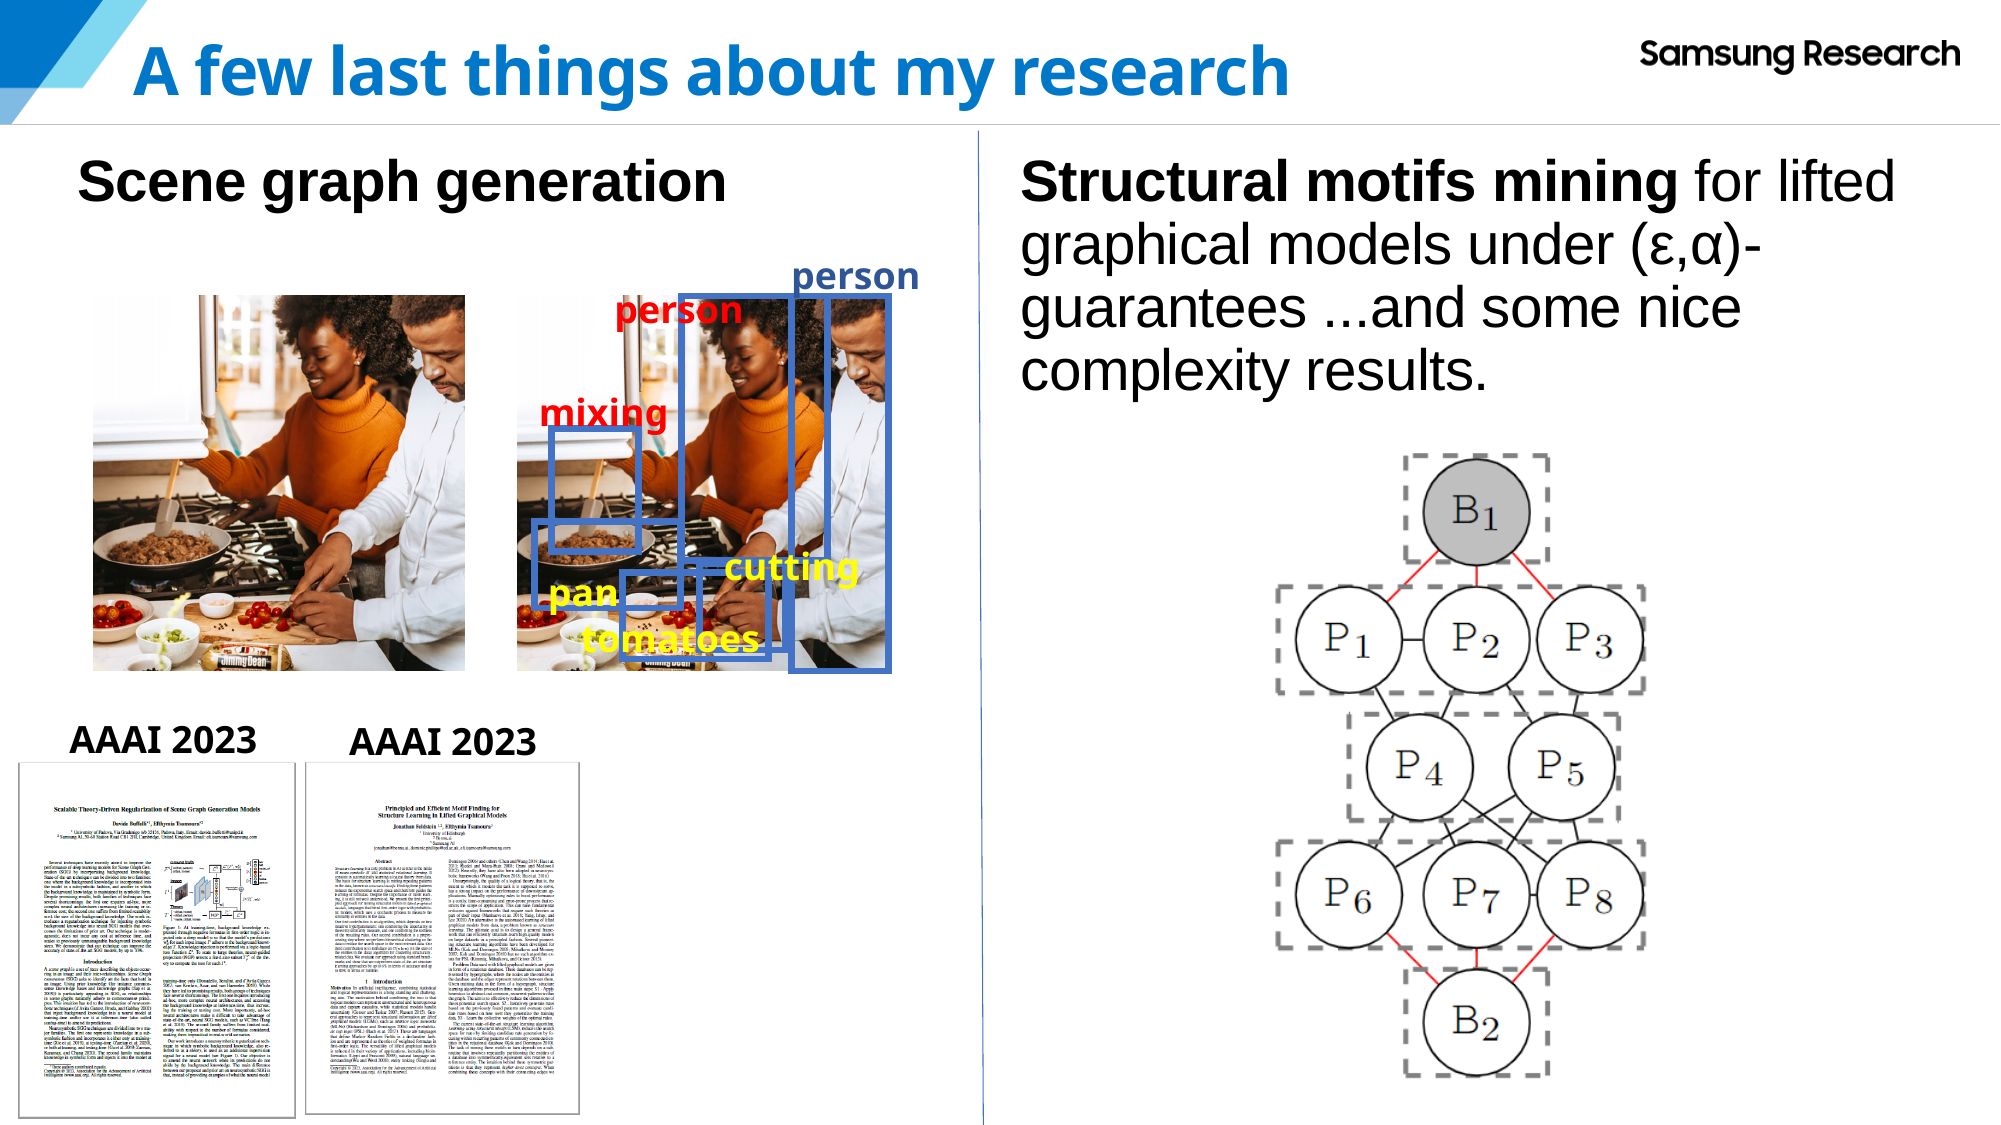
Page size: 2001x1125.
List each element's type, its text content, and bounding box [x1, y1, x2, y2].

picture [1260, 428, 1667, 1096]
text_box AAAI 2023 [54, 708, 273, 761]
picture [305, 761, 580, 1115]
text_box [978, 130, 984, 1125]
list Scene graph generation [51, 130, 926, 1116]
text_box AAAI 2023 [334, 710, 553, 761]
list Structural motifs mining for lifted graphical models under (ε,α)-guarantees ...and some nice complexity results. [995, 130, 1972, 1116]
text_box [93, 244, 903, 671]
title A few last things about my research [118, 36, 1613, 113]
picture [0, 0, 148, 124]
picture [18, 761, 296, 1119]
picture [1640, 40, 1960, 75]
